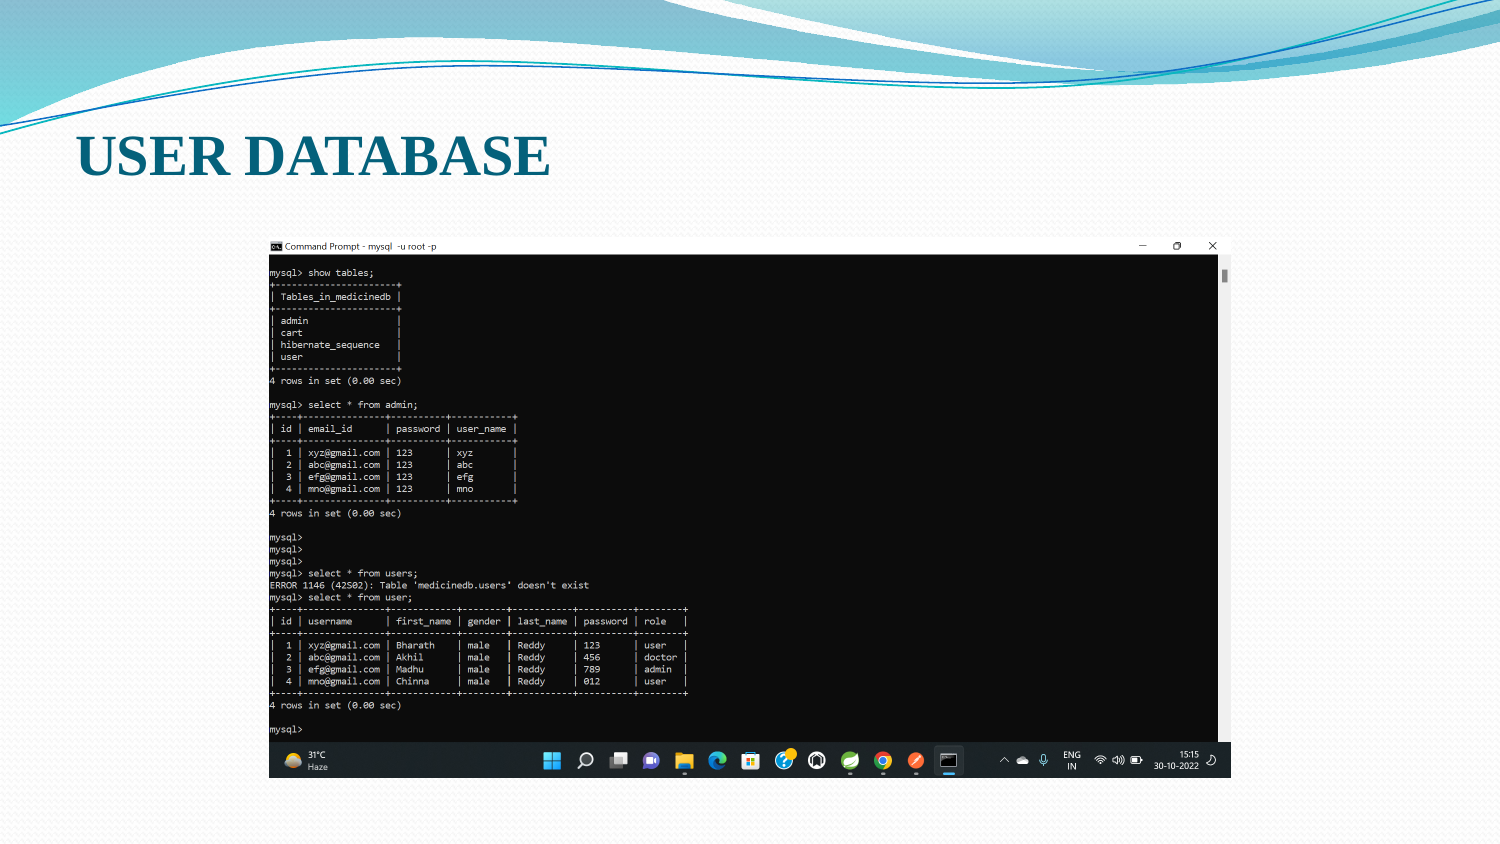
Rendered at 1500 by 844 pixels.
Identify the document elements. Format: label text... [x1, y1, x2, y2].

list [269, 237, 1231, 779]
title USER DATABASE [75, 86, 1425, 188]
